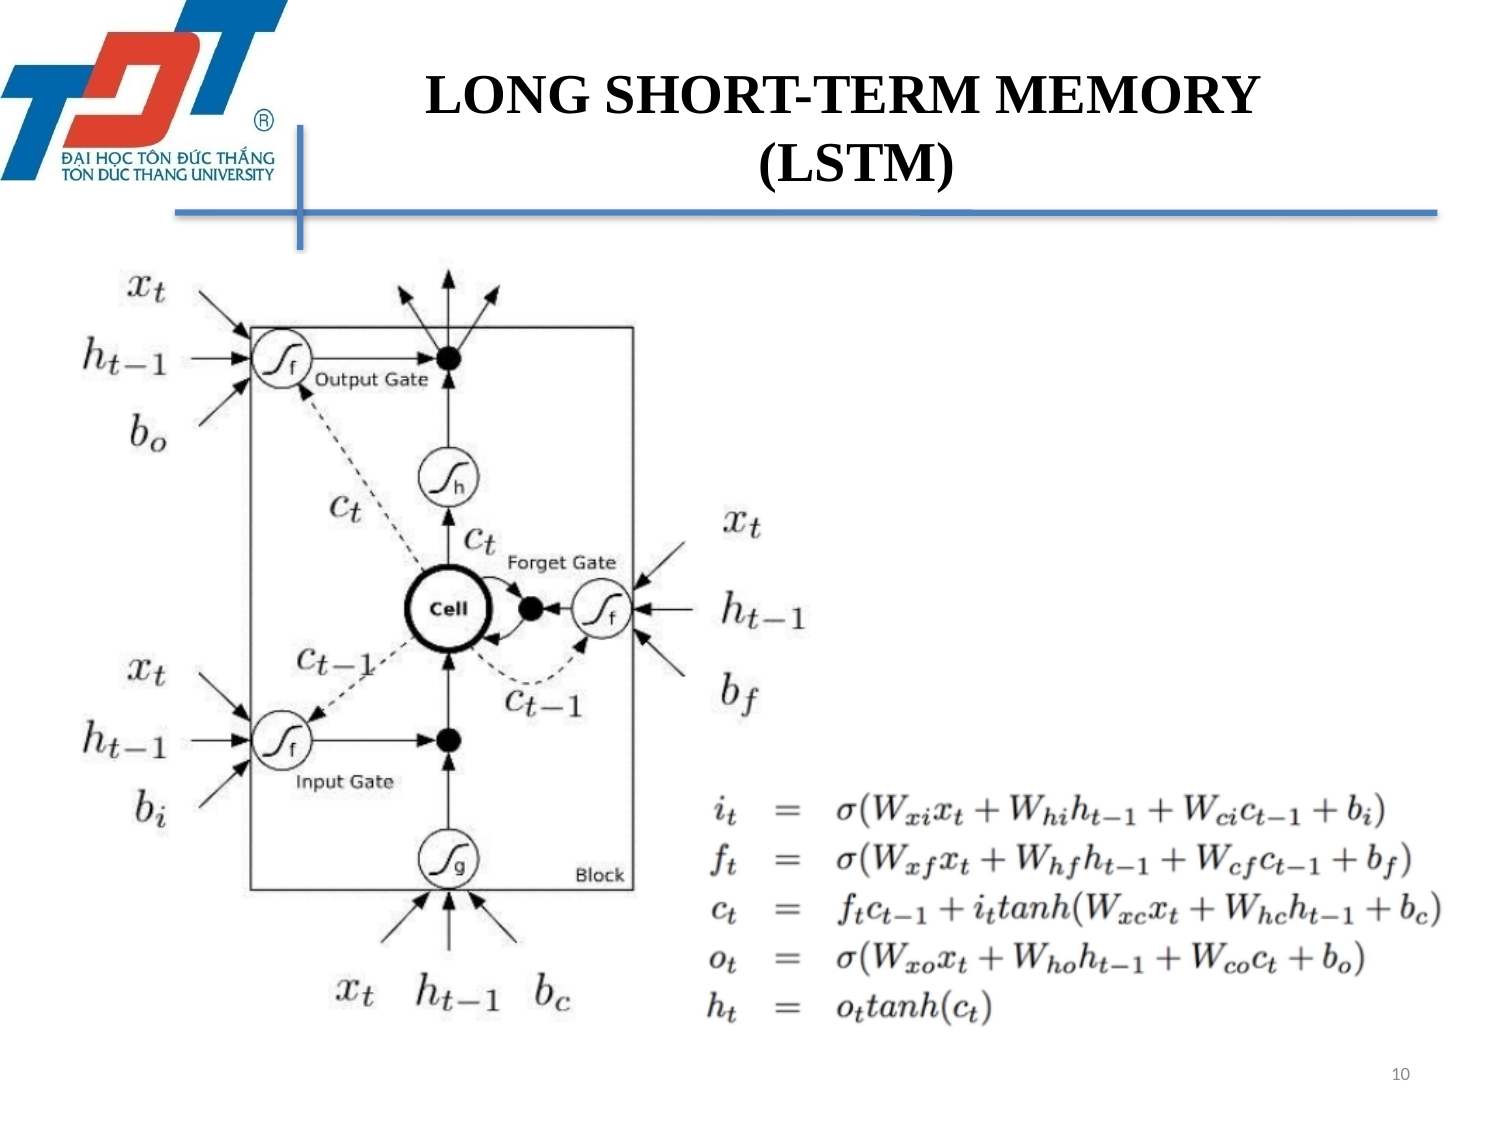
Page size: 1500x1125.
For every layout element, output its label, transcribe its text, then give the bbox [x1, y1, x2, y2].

picture [0, 0, 288, 181]
slide_number 10 [1074, 1055, 1425, 1103]
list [40, 254, 1461, 1046]
title LONG SHORT-TERM MEMORY (LSTM) [174, 31, 1500, 219]
